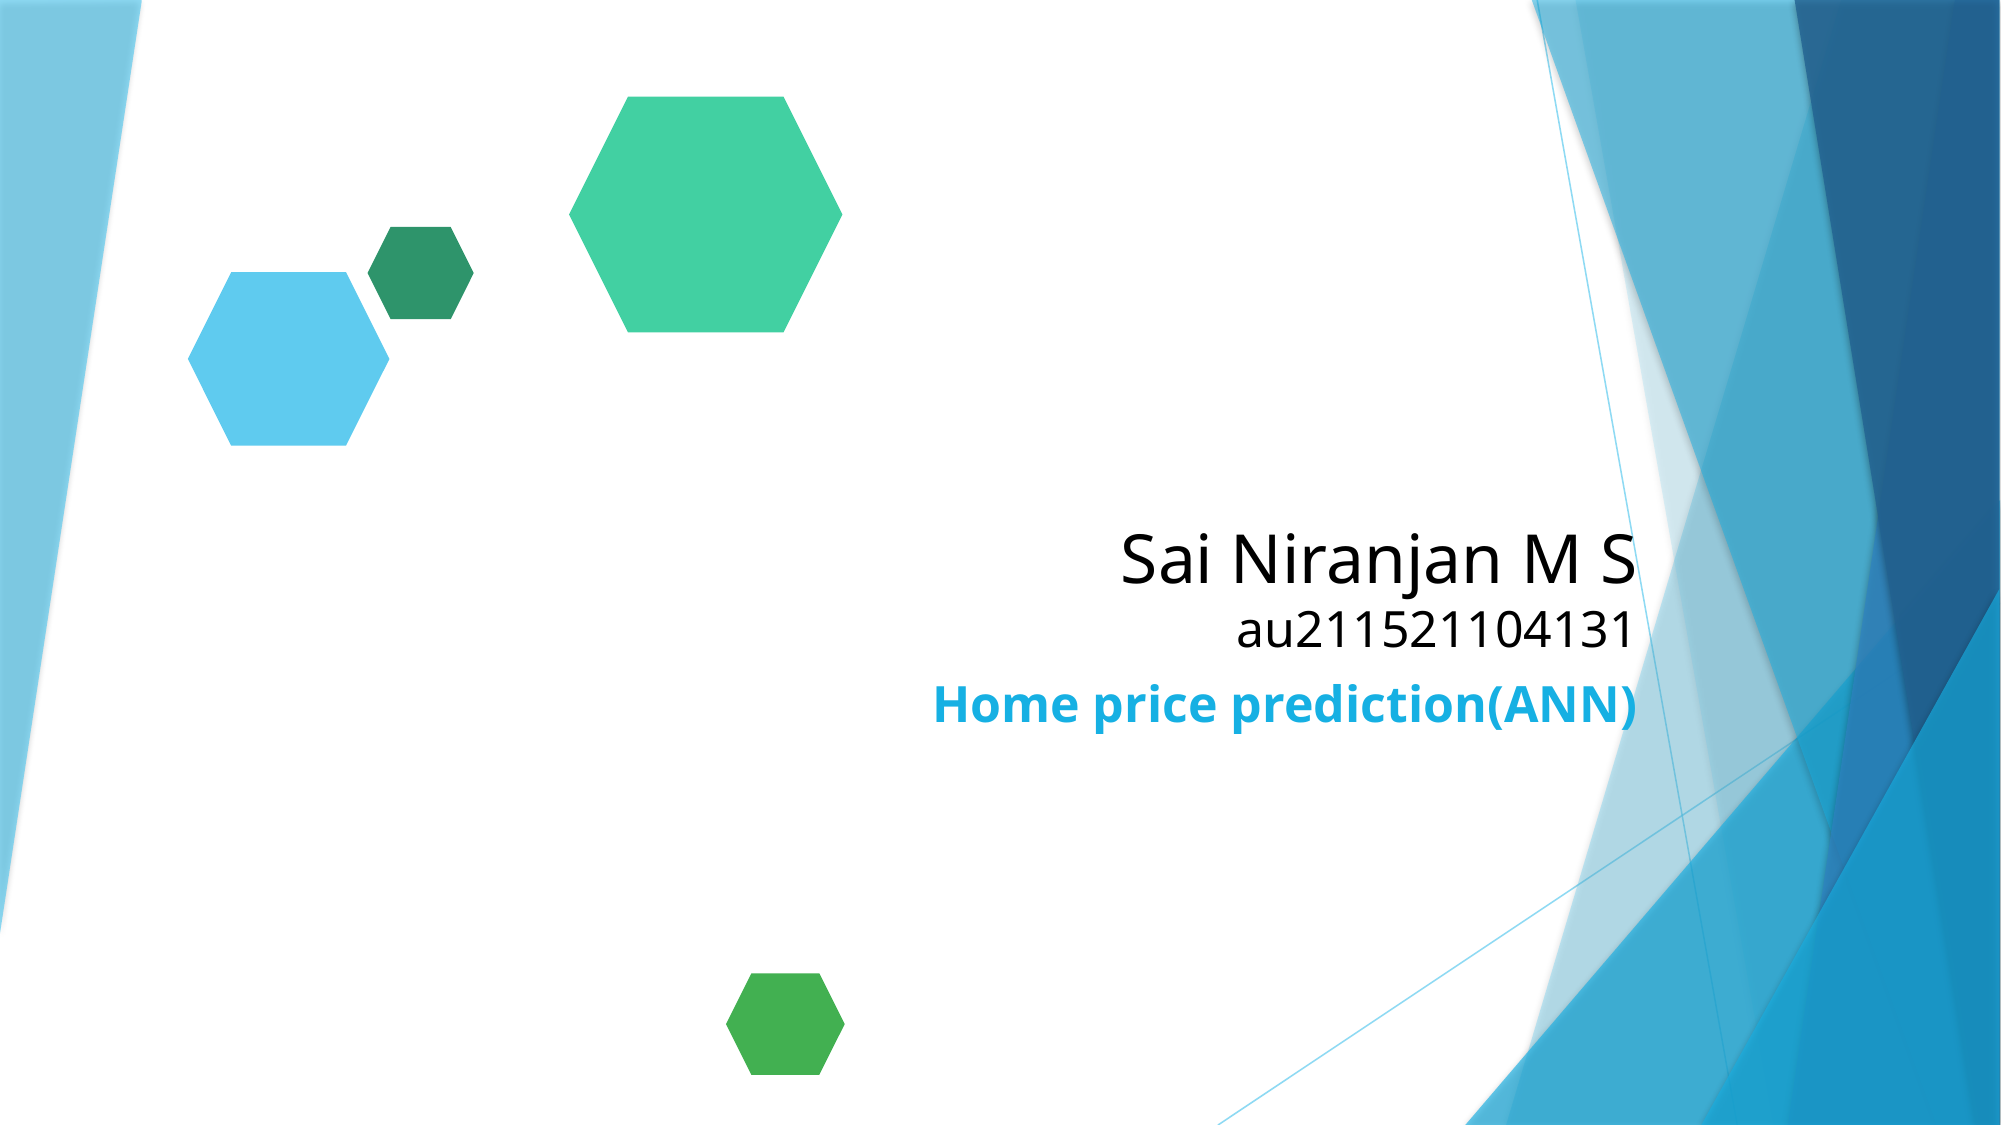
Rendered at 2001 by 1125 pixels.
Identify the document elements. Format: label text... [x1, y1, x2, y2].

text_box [187, 226, 475, 447]
title Sai Niranjan M S au211521104131 [597, 445, 1653, 664]
text_box [569, 96, 843, 333]
text_box [725, 973, 845, 1075]
subtitle Home price prediction(ANN) [597, 664, 1653, 845]
